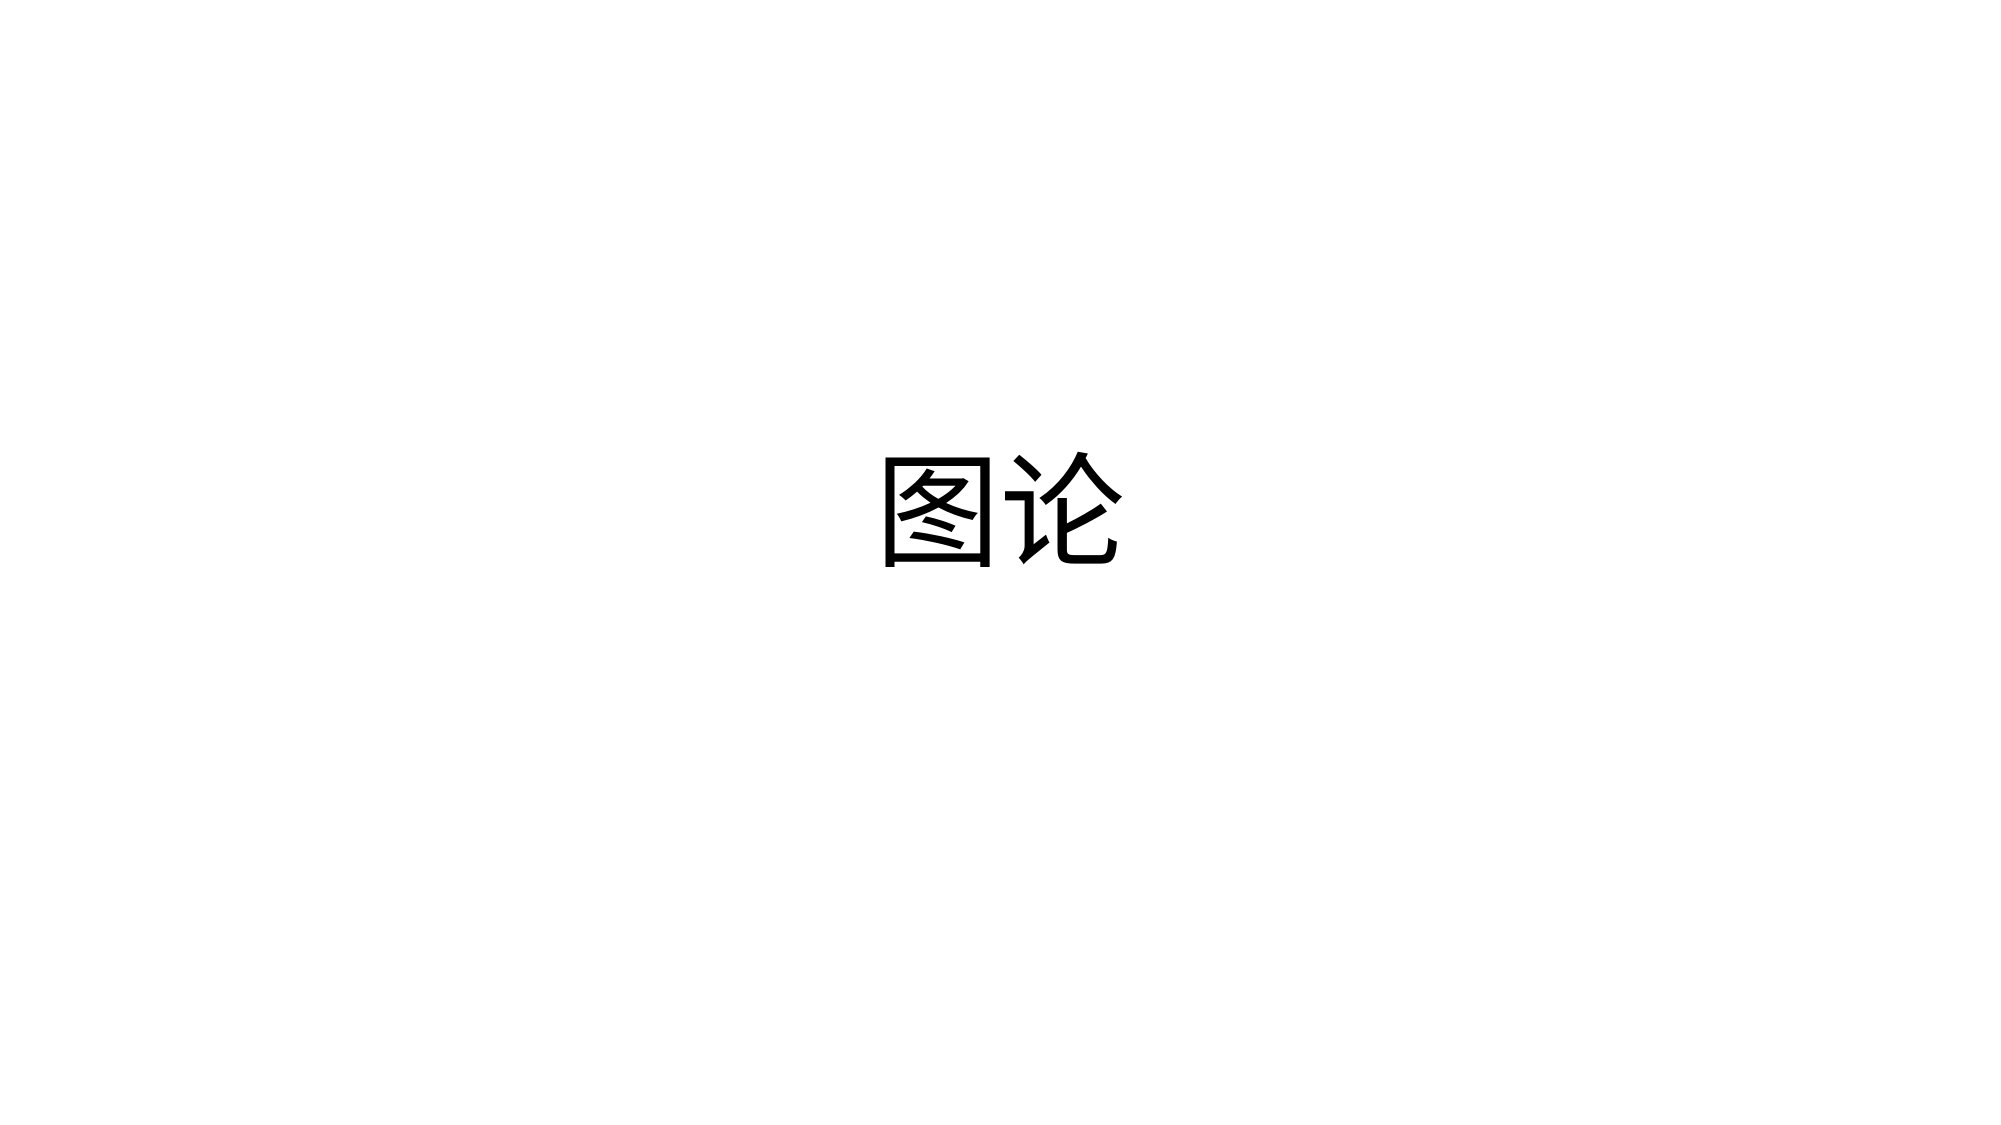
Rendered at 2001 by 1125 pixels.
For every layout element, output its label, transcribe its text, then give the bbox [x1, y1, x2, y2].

text_box 图论 [666, 425, 1334, 591]
